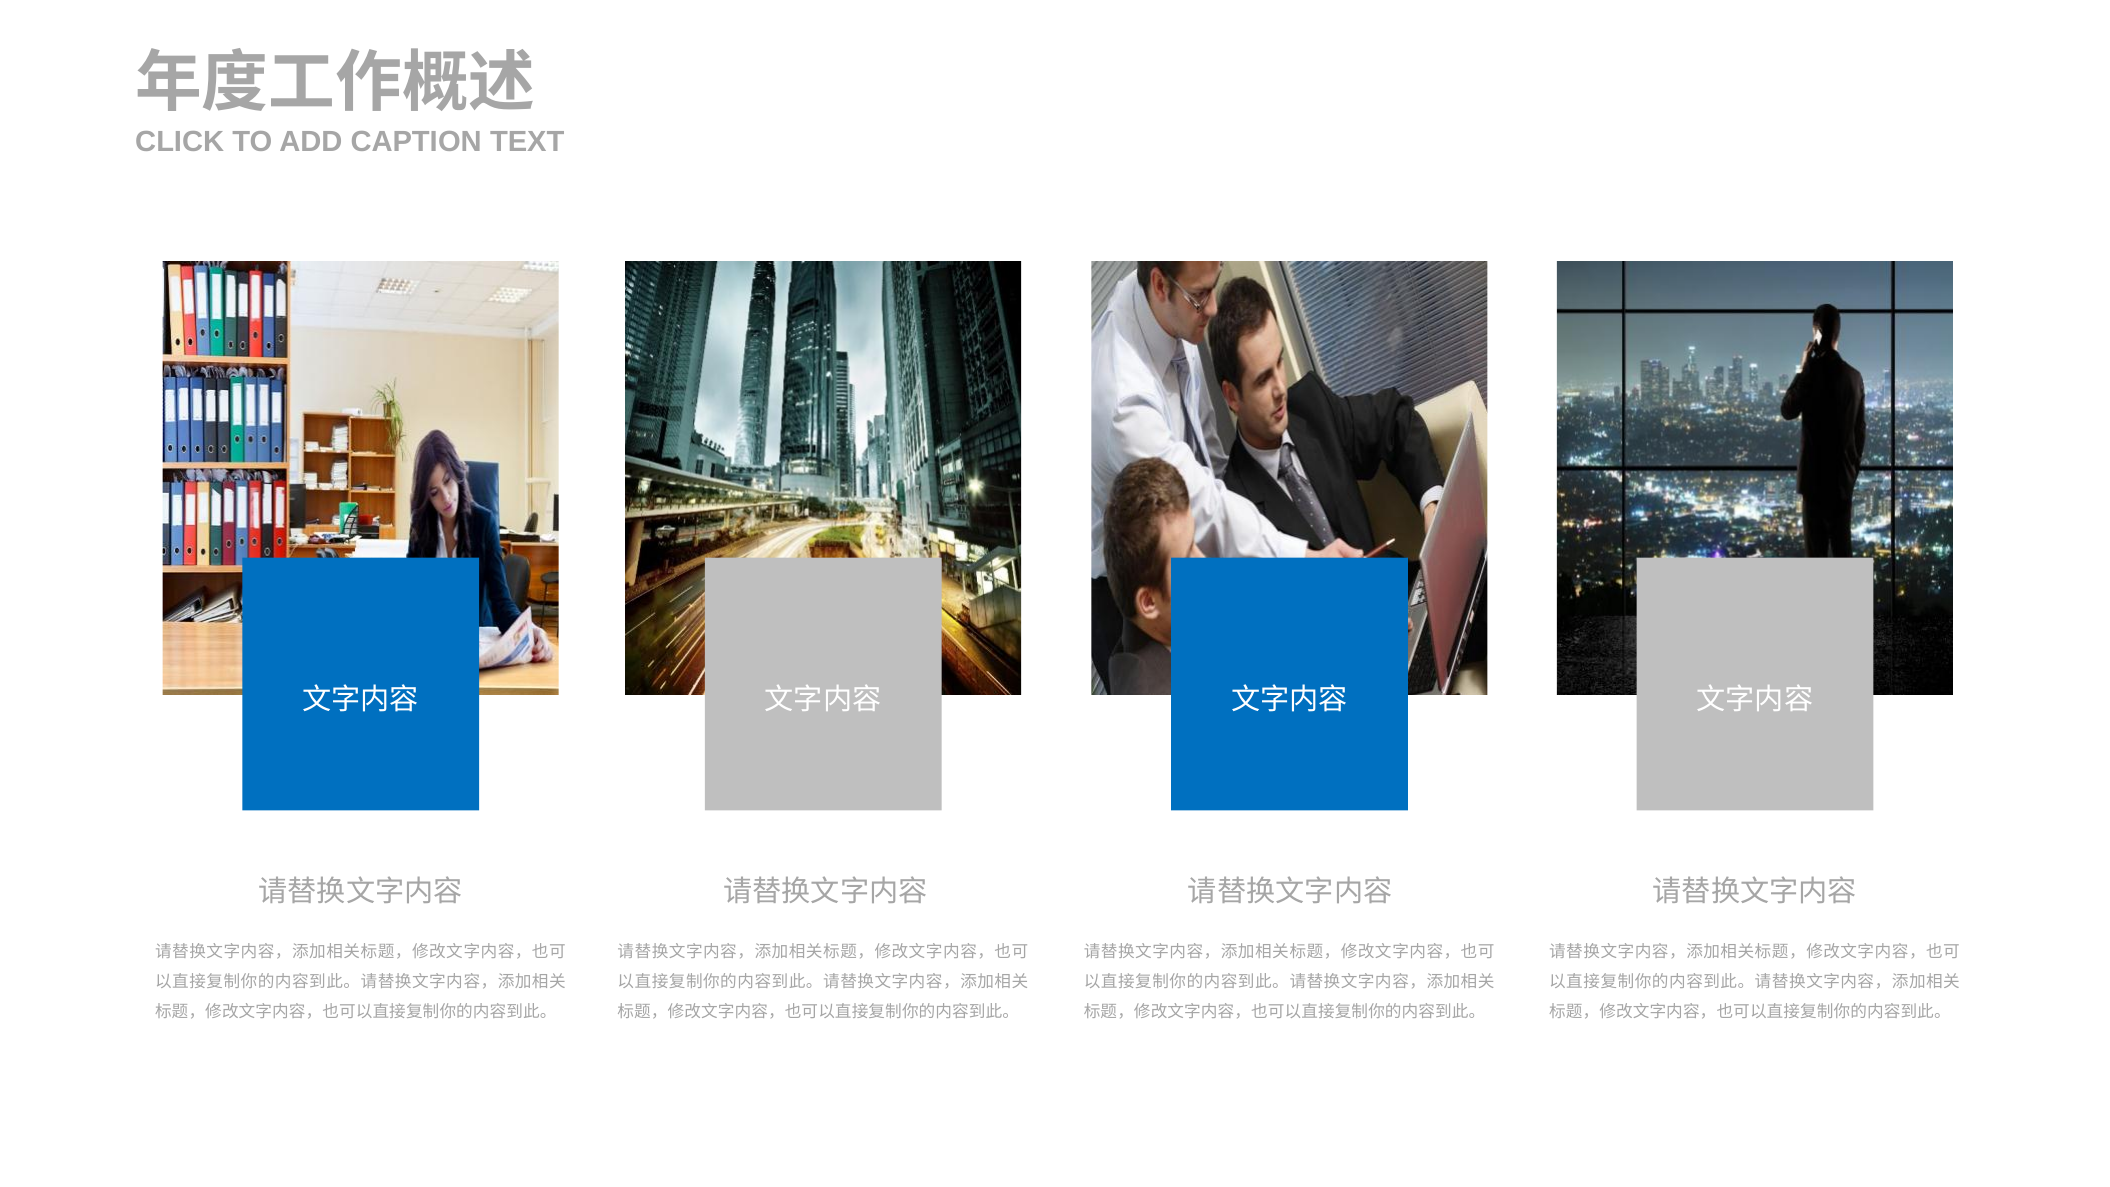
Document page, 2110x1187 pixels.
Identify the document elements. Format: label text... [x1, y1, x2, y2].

text_box 请替换文字内容 [1111, 871, 1469, 907]
text_box 请替换文字内容，添加相关标题，修改文字内容，也可以直接复制你的内容到此。请替换文字内容，添加相关标题，修改文字内容，也可以直接复制你的内容到此。 [155, 930, 567, 1021]
text_box [1636, 557, 1874, 811]
text_box 文字内容 [764, 662, 882, 716]
text_box 请替换文字内容，添加相关标题，修改文字内容，也可以直接复制你的内容到此。请替换文字内容，添加相关标题，修改文字内容，也可以直接复制你的内容到此。 [617, 930, 1029, 1021]
text_box 文字内容 [1696, 662, 1814, 716]
text_box [704, 557, 942, 811]
text_box 文字内容 [1230, 662, 1349, 716]
text_box [1556, 260, 1954, 695]
text_box [162, 260, 560, 695]
text_box [242, 557, 480, 811]
text_box [624, 260, 1022, 695]
text_box 请替换文字内容，添加相关标题，修改文字内容，也可以直接复制你的内容到此。请替换文字内容，添加相关标题，修改文字内容，也可以直接复制你的内容到此。 [1549, 930, 1961, 1021]
text_box 文字内容 [302, 662, 420, 716]
text_box 请替换文字内容，添加相关标题，修改文字内容，也可以直接复制你的内容到此。请替换文字内容，添加相关标题，修改文字内容，也可以直接复制你的内容到此。 [1083, 930, 1496, 1021]
text_box [1171, 557, 1408, 811]
text_box CLICK TO ADD CAPTION TEXT [135, 122, 596, 158]
text_box [1090, 260, 1489, 695]
text_box 请替换文字内容 [646, 871, 1005, 907]
text_box 请替换文字内容 [1576, 871, 1934, 907]
text_box 请替换文字内容 [181, 871, 540, 907]
text_box 年度工作概述 [135, 38, 596, 119]
